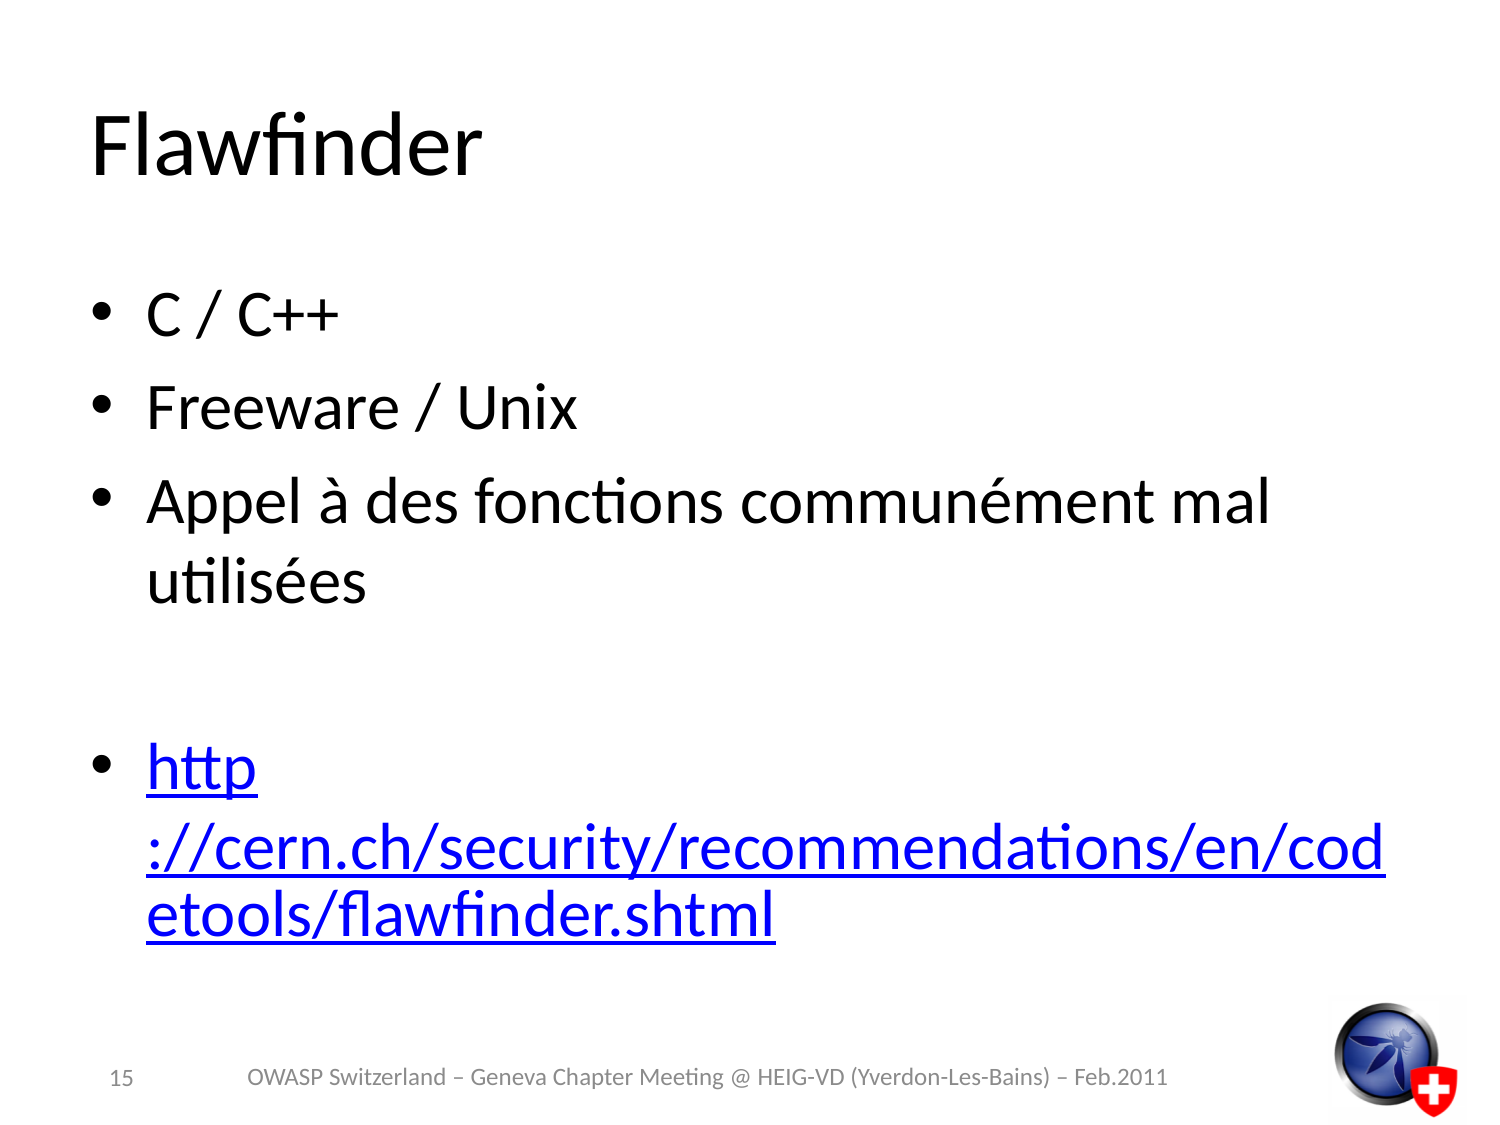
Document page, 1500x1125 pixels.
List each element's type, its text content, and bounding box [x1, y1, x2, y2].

picture [1328, 995, 1467, 1125]
footer OWASP Switzerland – Geneva Chapter Meeting @ HEIG-VD (Yverdon-Les-Bains) – Feb.2011 [230, 1045, 1188, 1106]
title Flawfinder [75, 45, 1425, 233]
slide_number 15 [76, 1046, 150, 1107]
list C / C++ Freeware / Unix Appel à des fonctions communément mal utilisées http://cern.ch/security/recommendations/en/codetools/flawfinder.shtml [75, 262, 1425, 1005]
